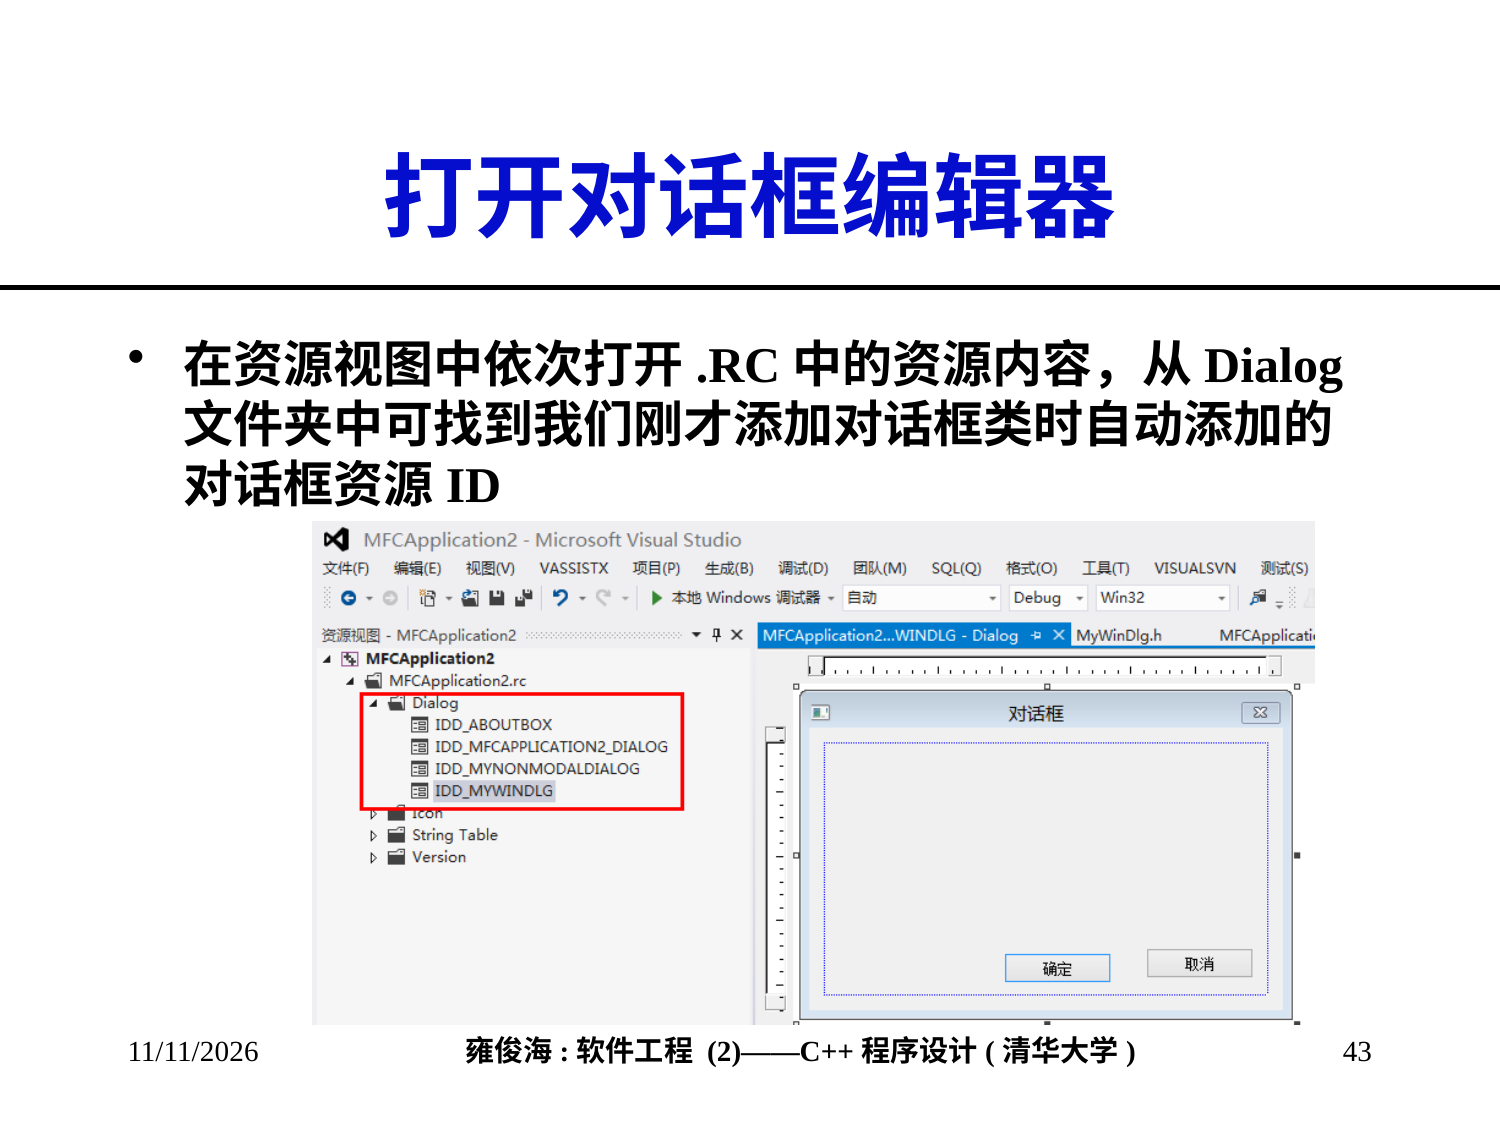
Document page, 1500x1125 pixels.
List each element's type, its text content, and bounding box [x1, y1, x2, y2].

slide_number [112, 1025, 425, 1100]
title 打开对话框编辑器 [112, 99, 1388, 288]
slide_number 43 [1074, 1025, 1388, 1100]
picture [312, 521, 1315, 1025]
list 在资源视图中依次打开.RC中的资源内容，从Dialog文件夹中可找到我们刚才添加对话框类时自动添加的对话框资源ID [112, 324, 1388, 1000]
